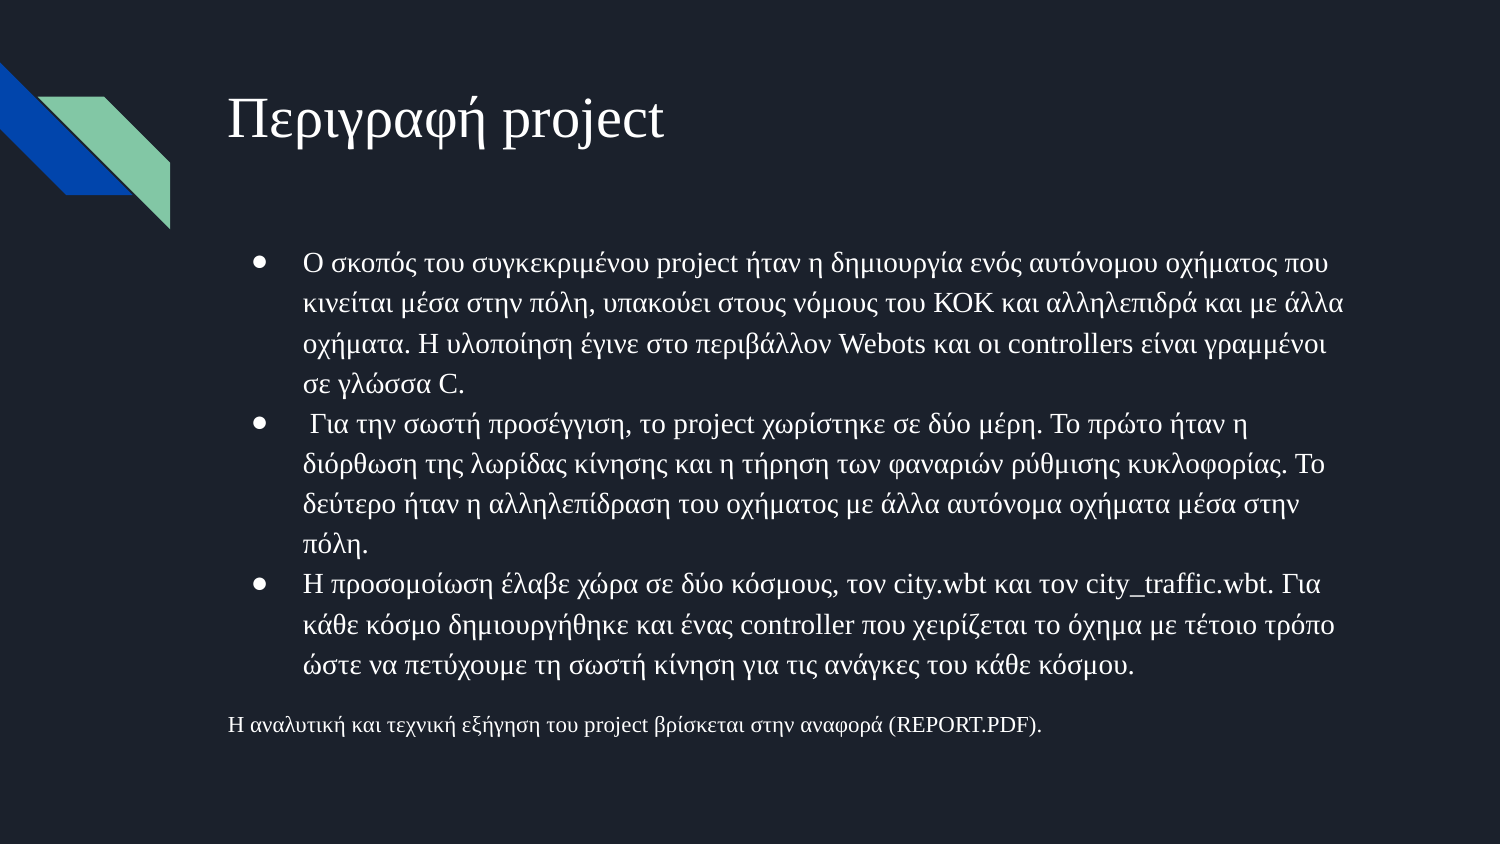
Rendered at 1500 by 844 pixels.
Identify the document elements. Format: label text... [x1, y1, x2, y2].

title Περιγραφή project [212, 64, 1368, 215]
list Ο σκοπός του συγκεκριμένου project ήταν η δημιουργία ενός αυτόνομου οχήματος που κινείται μέσα στην πόλη, υπακούει στους νόμους του ΚΟΚ και αλληλεπιδρά και με άλλα οχήματα. Η υλοποίηση έγινε στο περιβάλλον Webots και οι controllers είναι γραμμένοι σε γλώσσα C. Για την σωστή προσέγγιση, το project χωρίστηκε σε δύο μέρη. Το πρώτο ήταν η διόρθωση της λωρίδας κίνησης και η τήρηση των φαναριών ρύθμισης κυκλοφορίας. Το δεύτερο ήταν η αλληλεπίδραση του οχήματος με άλλα αυτόνομα οχήματα μέσα στην πόλη. Η προσομοίωση έλαβε χώρα σε δύο κόσμους, τον city.wbt και τον city_traffic.wbt. Για κάθε κόσμο δημιουργήθηκε και ένας controller που χειρίζεται το όχημα με τέτοιο τρόπο ώστε να πετύχουμε τη σωστή κίνηση για τις ανάγκες του κάθε κόσμου. Η αναλυτική και τεχνική εξήγηση του project βρίσκεται στην αναφορά (REPORT.PDF). [212, 223, 1368, 621]
